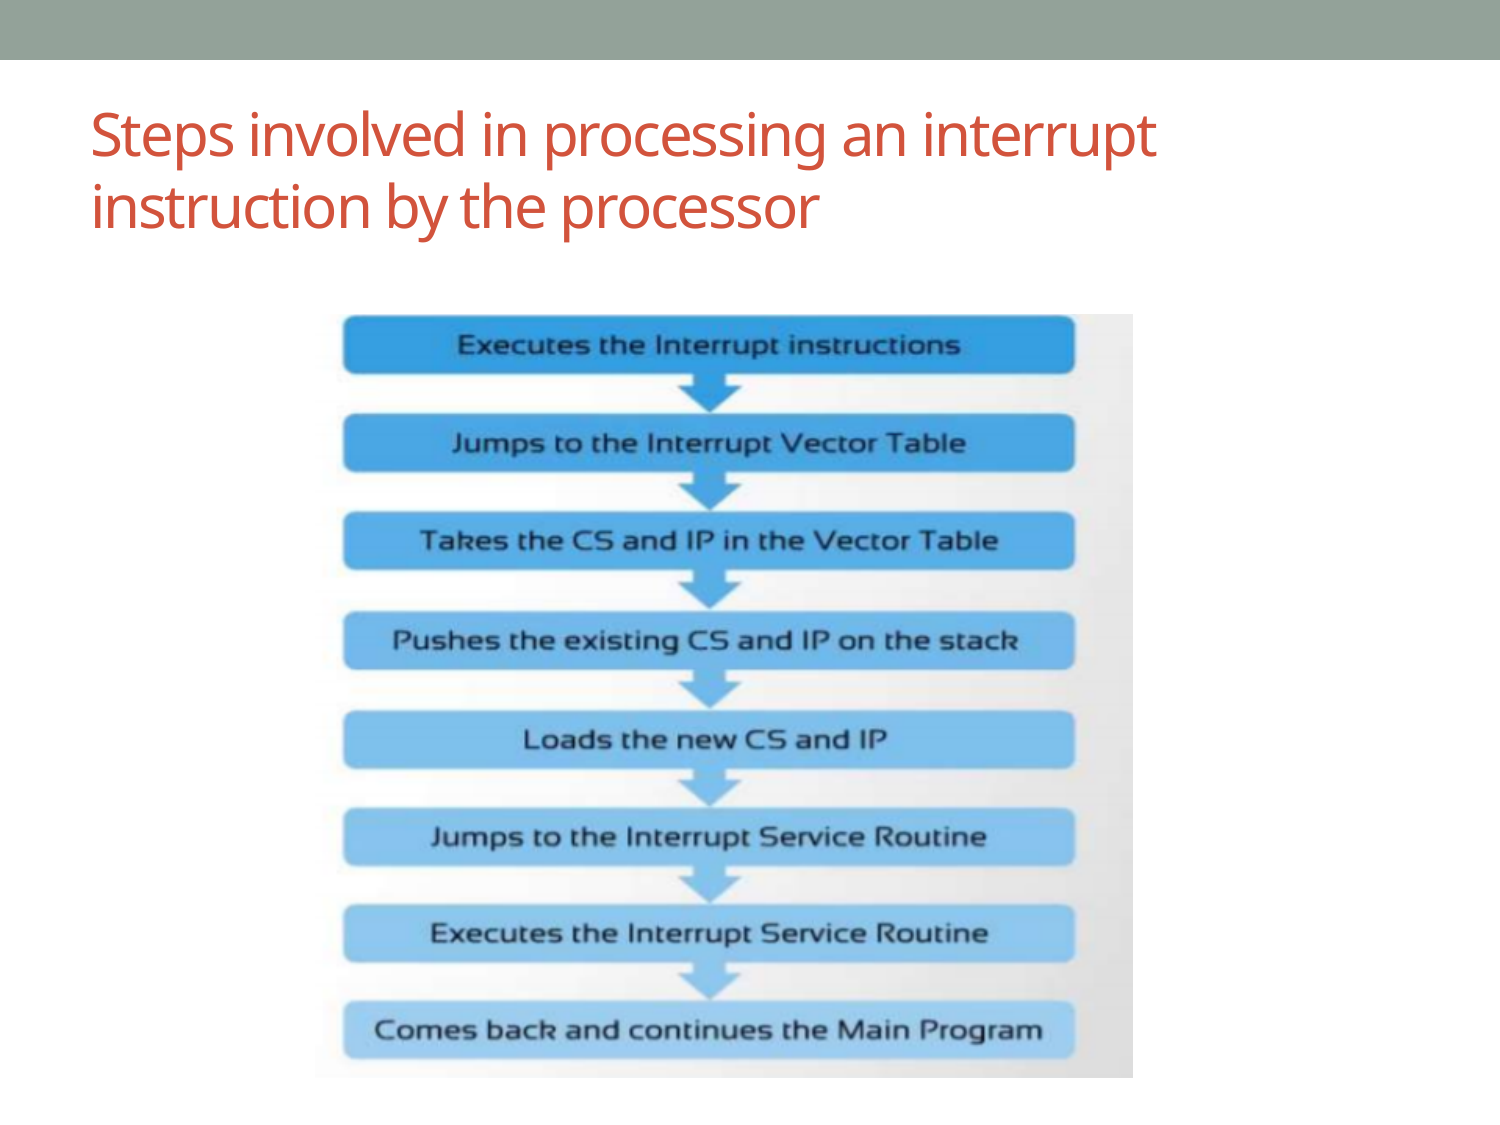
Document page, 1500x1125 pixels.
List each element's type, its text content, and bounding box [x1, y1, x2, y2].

picture [314, 314, 1133, 1079]
title Steps involved in processing an interrupt instruction by the processor [75, 87, 1425, 250]
